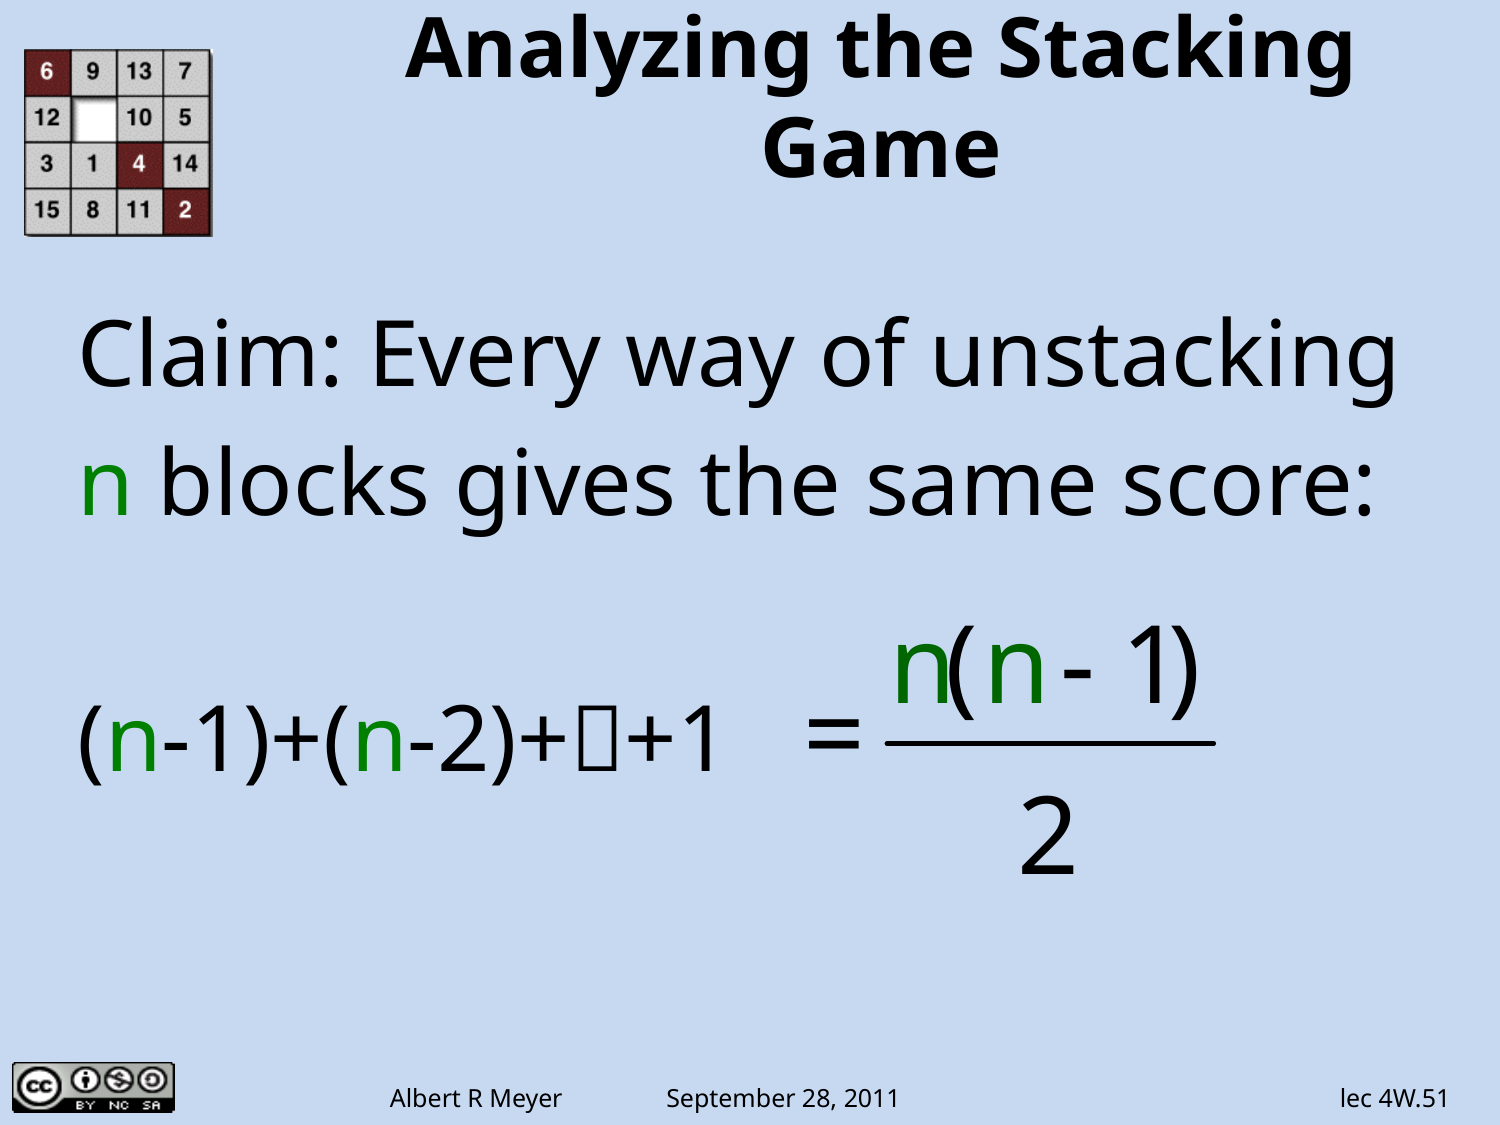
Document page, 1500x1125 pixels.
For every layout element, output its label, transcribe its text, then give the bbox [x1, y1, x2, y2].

title Analyzing the Stacking Game [262, 0, 1500, 188]
picture [24, 49, 213, 237]
picture [12, 1062, 175, 1113]
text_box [789, 564, 1242, 900]
list Claim: Every way of unstacking n blocks gives the same score: (n-1)+(n-2)++1 [62, 287, 1425, 825]
